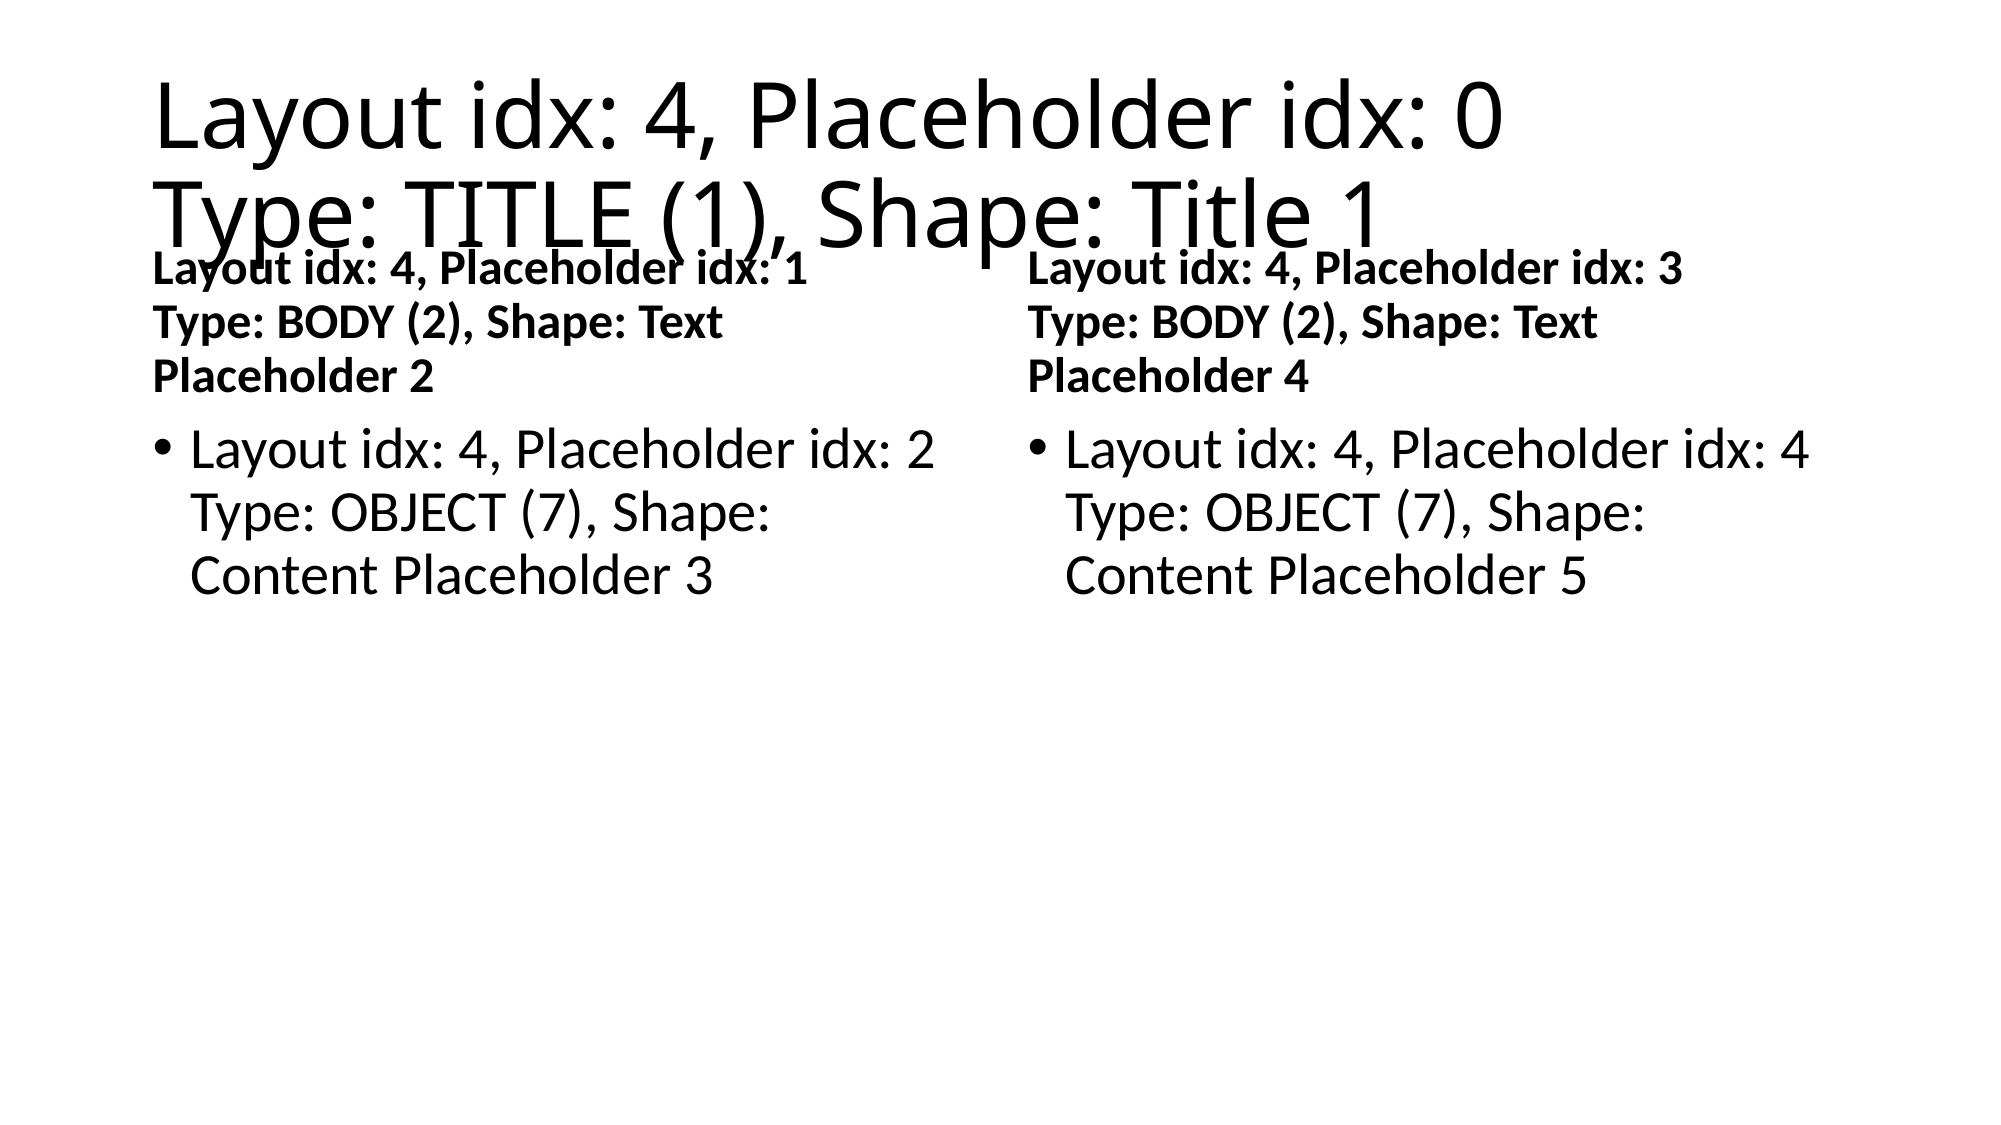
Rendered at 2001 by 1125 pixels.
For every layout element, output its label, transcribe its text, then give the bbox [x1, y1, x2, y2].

title Layout idx: 4, Placeholder idx: 0 Type: TITLE (1), Shape: Title 1 [137, 59, 1863, 278]
list Layout idx: 4, Placeholder idx: 3 Type: BODY (2), Shape: Text Placeholder 4 [1012, 275, 1863, 410]
list Layout idx: 4, Placeholder idx: 1 Type: BODY (2), Shape: Text Placeholder 2 [137, 275, 984, 410]
list Layout idx: 4, Placeholder idx: 4 Type: OBJECT (7), Shape: Content Placeholder 5 [1012, 410, 1863, 1016]
list Layout idx: 4, Placeholder idx: 2 Type: OBJECT (7), Shape: Content Placeholder 3 [137, 410, 984, 1016]
